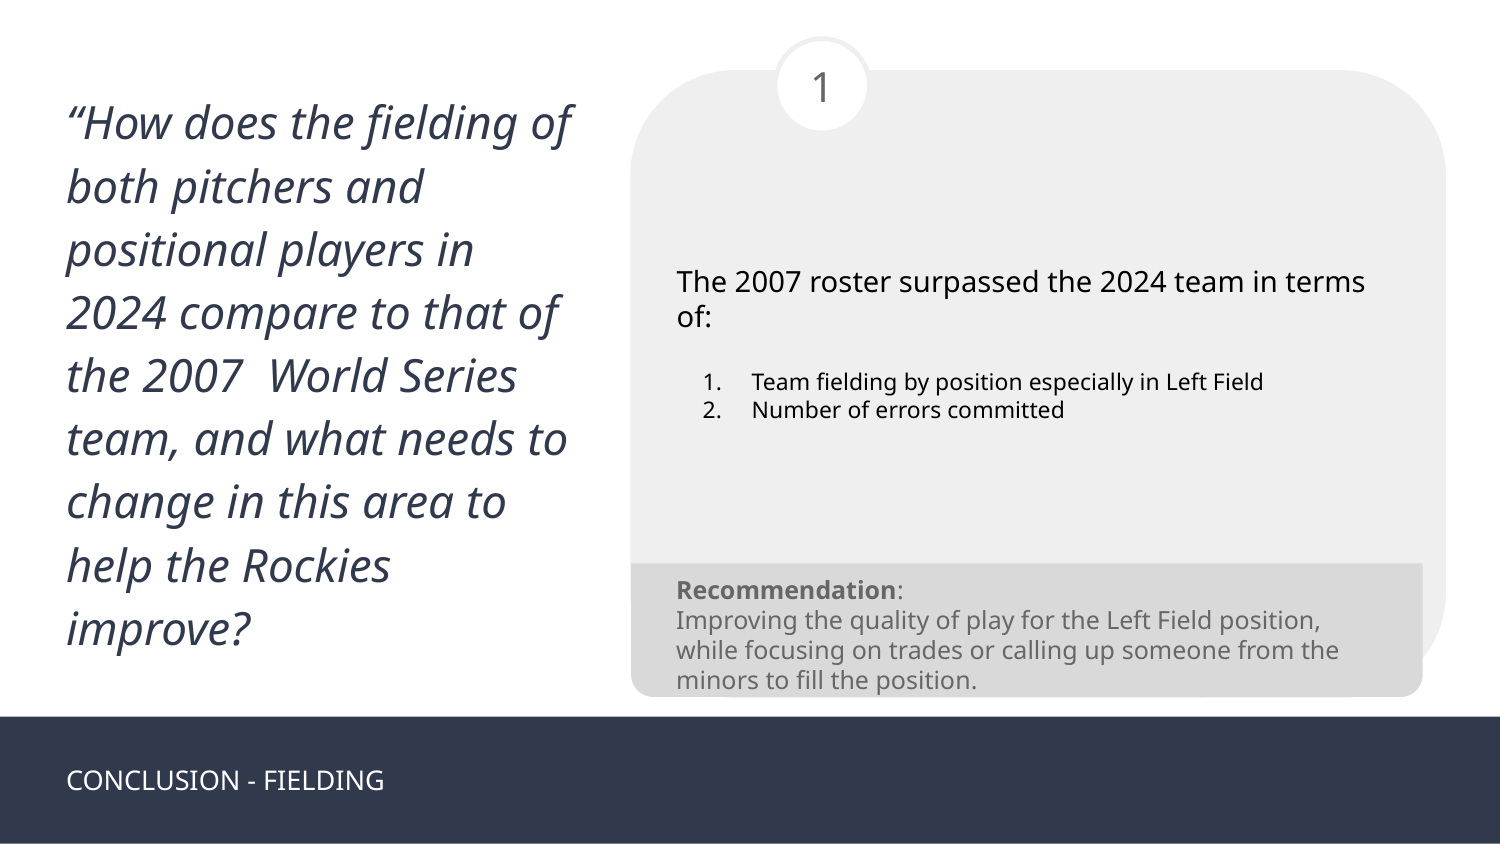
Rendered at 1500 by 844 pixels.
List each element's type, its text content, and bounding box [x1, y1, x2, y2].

text_box “How does the fielding of both pitchers and positional players in 2024 compare to that of the 2007 World Series team, and what needs to change in this area to help the Rockies improve? [51, 70, 596, 670]
list CONCLUSION - FIELDING [51, 741, 1361, 818]
text_box Recommendation: Improving the quality of play for the Left Field position, while focusing on trades or calling up someone from the minors to fill the position. [661, 559, 1398, 693]
text_box [631, 563, 1423, 697]
text_box 1 [774, 38, 870, 133]
text_box The 2007 roster surpassed the 2024 team in terms of: Team fielding by position especially in Left Field Number of errors committed [631, 70, 1446, 657]
